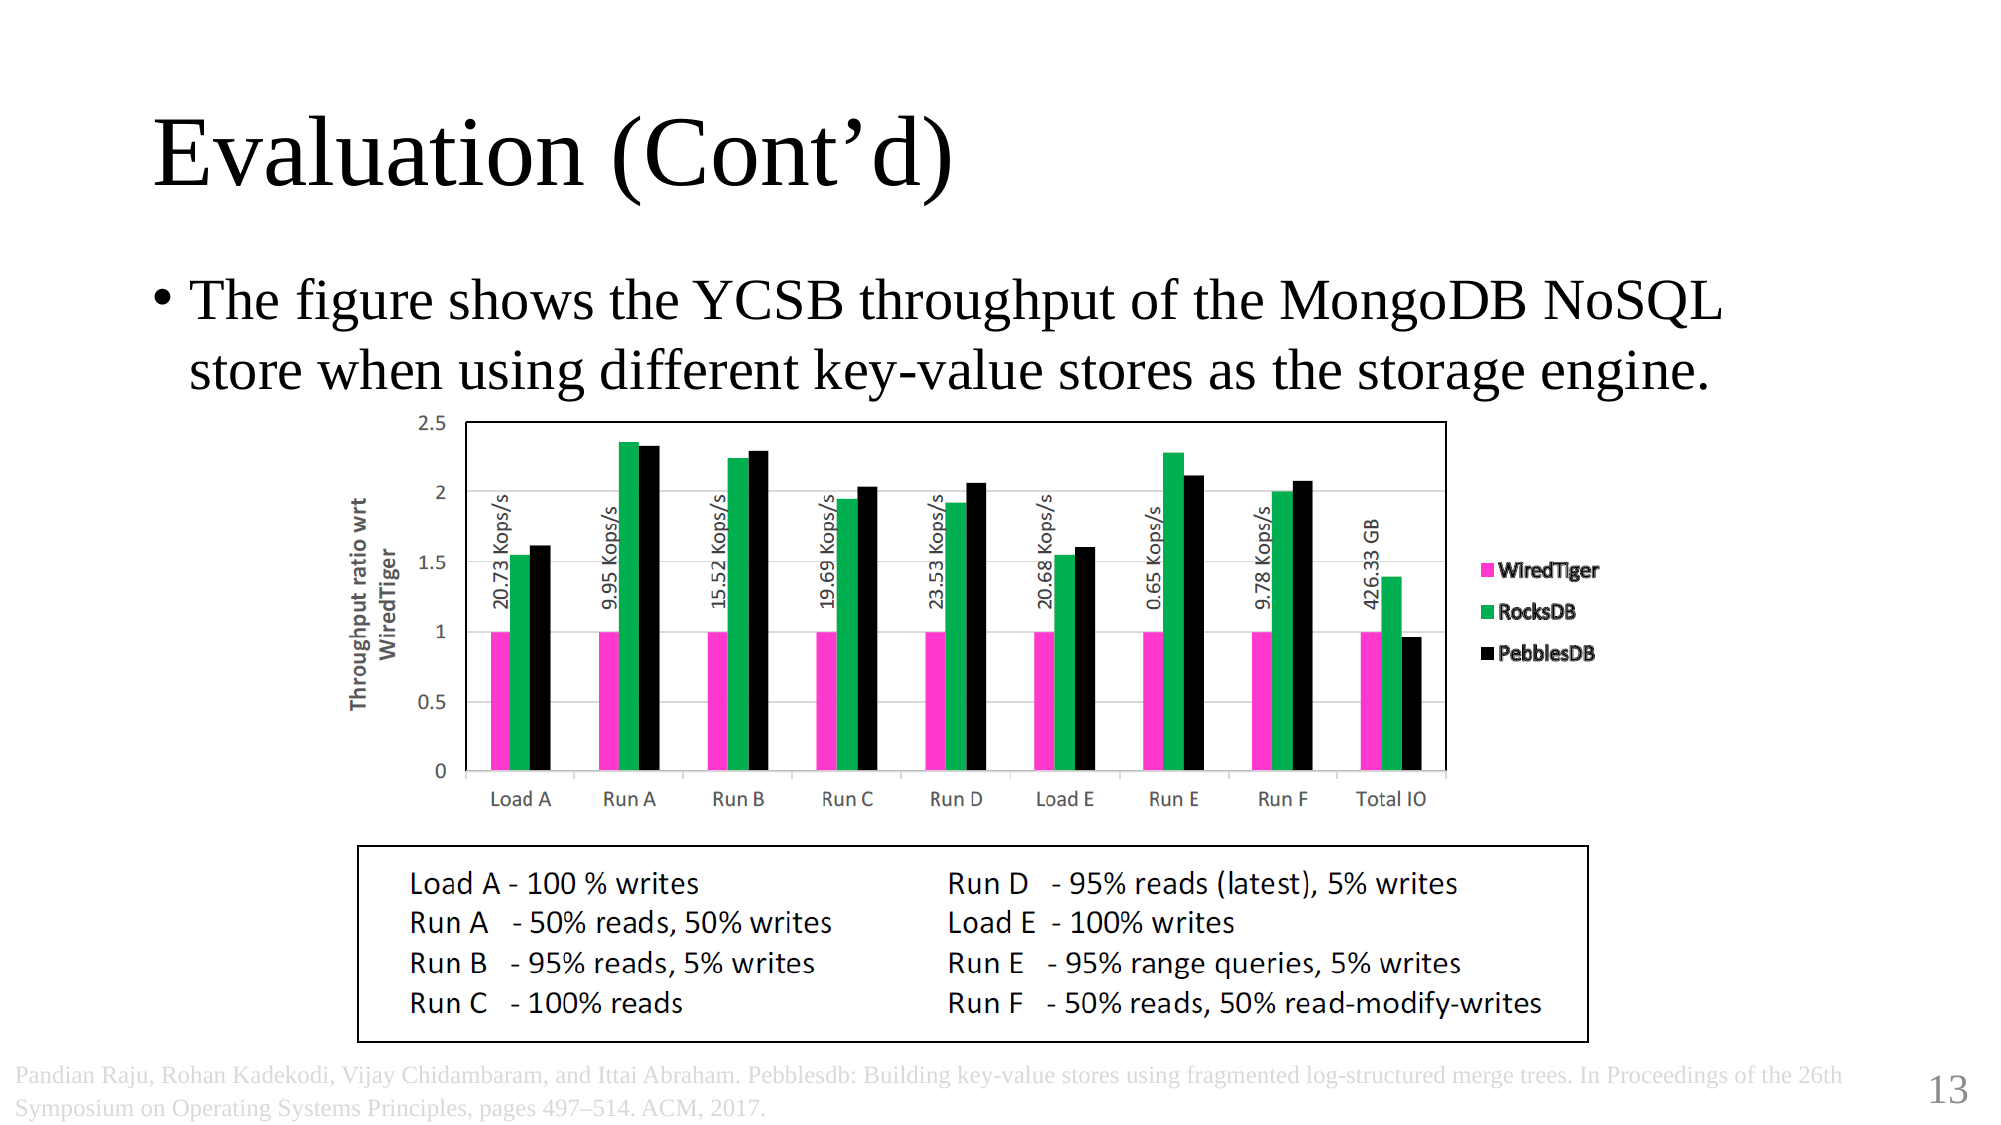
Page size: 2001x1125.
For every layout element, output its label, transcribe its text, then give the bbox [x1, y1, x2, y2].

slide_number 13 [1903, 1056, 1984, 1117]
text_box Pandian Raju, Rohan Kadekodi, Vijay Chidambaram, and Ittai Abraham. Pebblesdb: Building key-value stores using fragmented log-structured merge trees. In Proceedings of the 26th Symposium on Operating Systems Principles, pages 497–514. ACM, 2017. [0, 1048, 1903, 1125]
picture [340, 413, 1605, 1046]
title Evaluation (Cont’d) [137, 36, 1863, 253]
list The figure shows the YCSB throughput of the MongoDB NoSQL store when using different key-value stores as the storage engine. [137, 253, 1863, 438]
